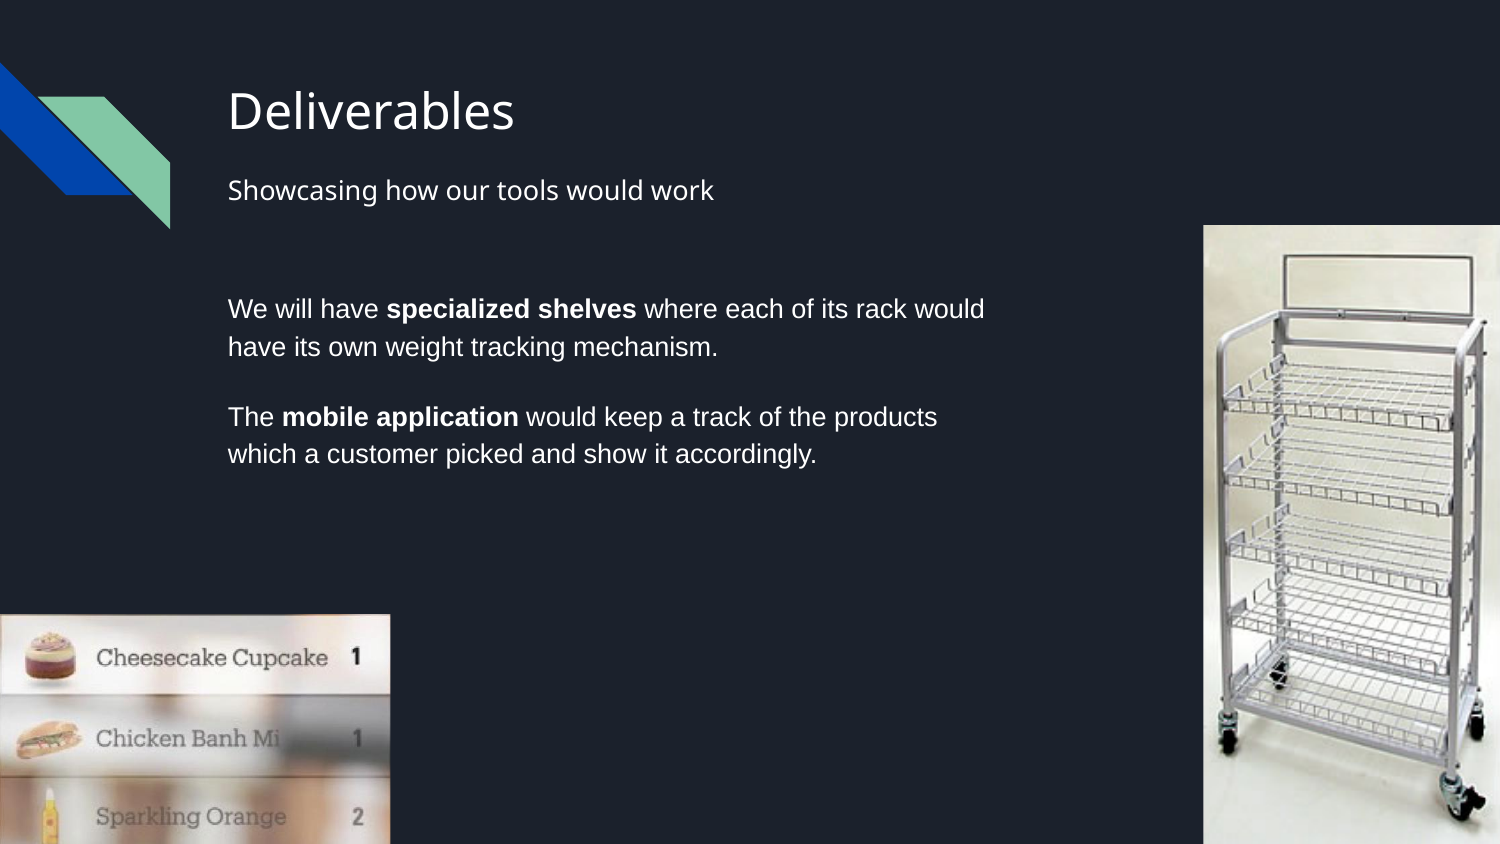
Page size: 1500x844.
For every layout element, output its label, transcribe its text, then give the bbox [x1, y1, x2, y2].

list We will have specialized shelves where each of its rack would have its own weight tracking mechanism. The mobile application would keep a track of the products which a customer picked and show it accordingly. [212, 271, 1028, 511]
subtitle Showcasing how our tools would work [212, 153, 1321, 226]
picture [1203, 224, 1500, 844]
picture [0, 614, 391, 844]
title Deliverables [212, 64, 1368, 154]
